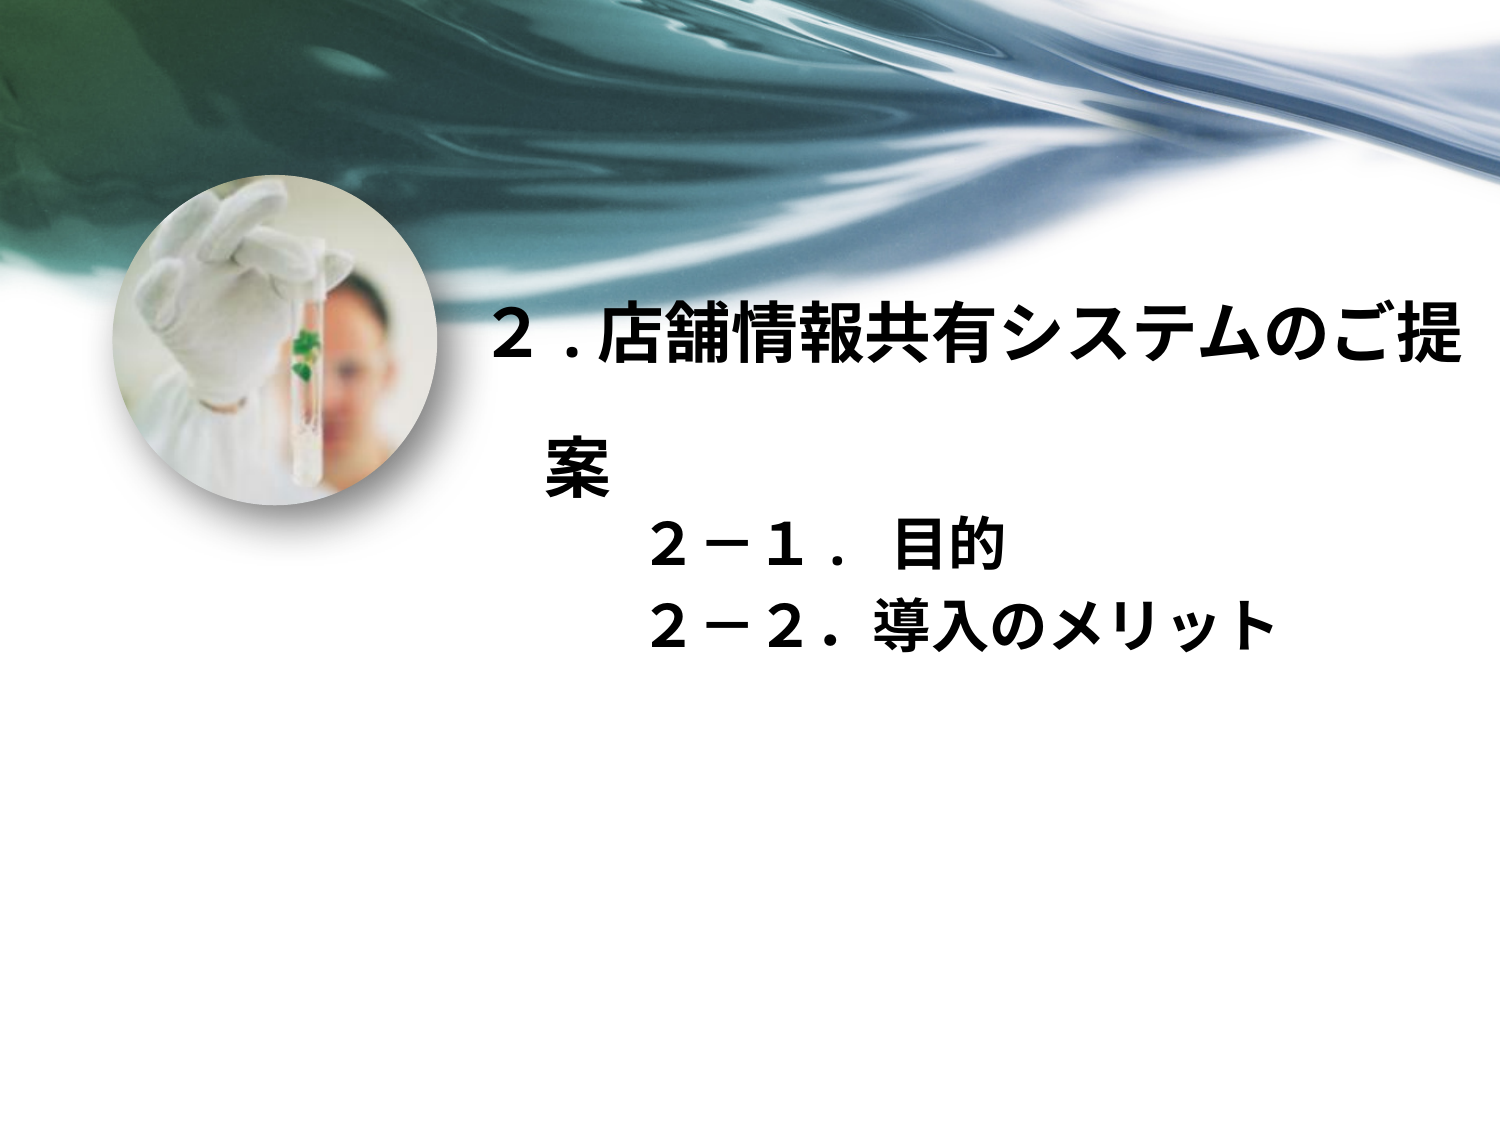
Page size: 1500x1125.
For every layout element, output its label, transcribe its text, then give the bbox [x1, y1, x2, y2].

title ２.店舗情報共有システムのご提案 [454, 326, 1480, 514]
picture [0, 0, 1500, 905]
list ２－１. 目的 ２－２．導入のメリット [624, 500, 1463, 747]
